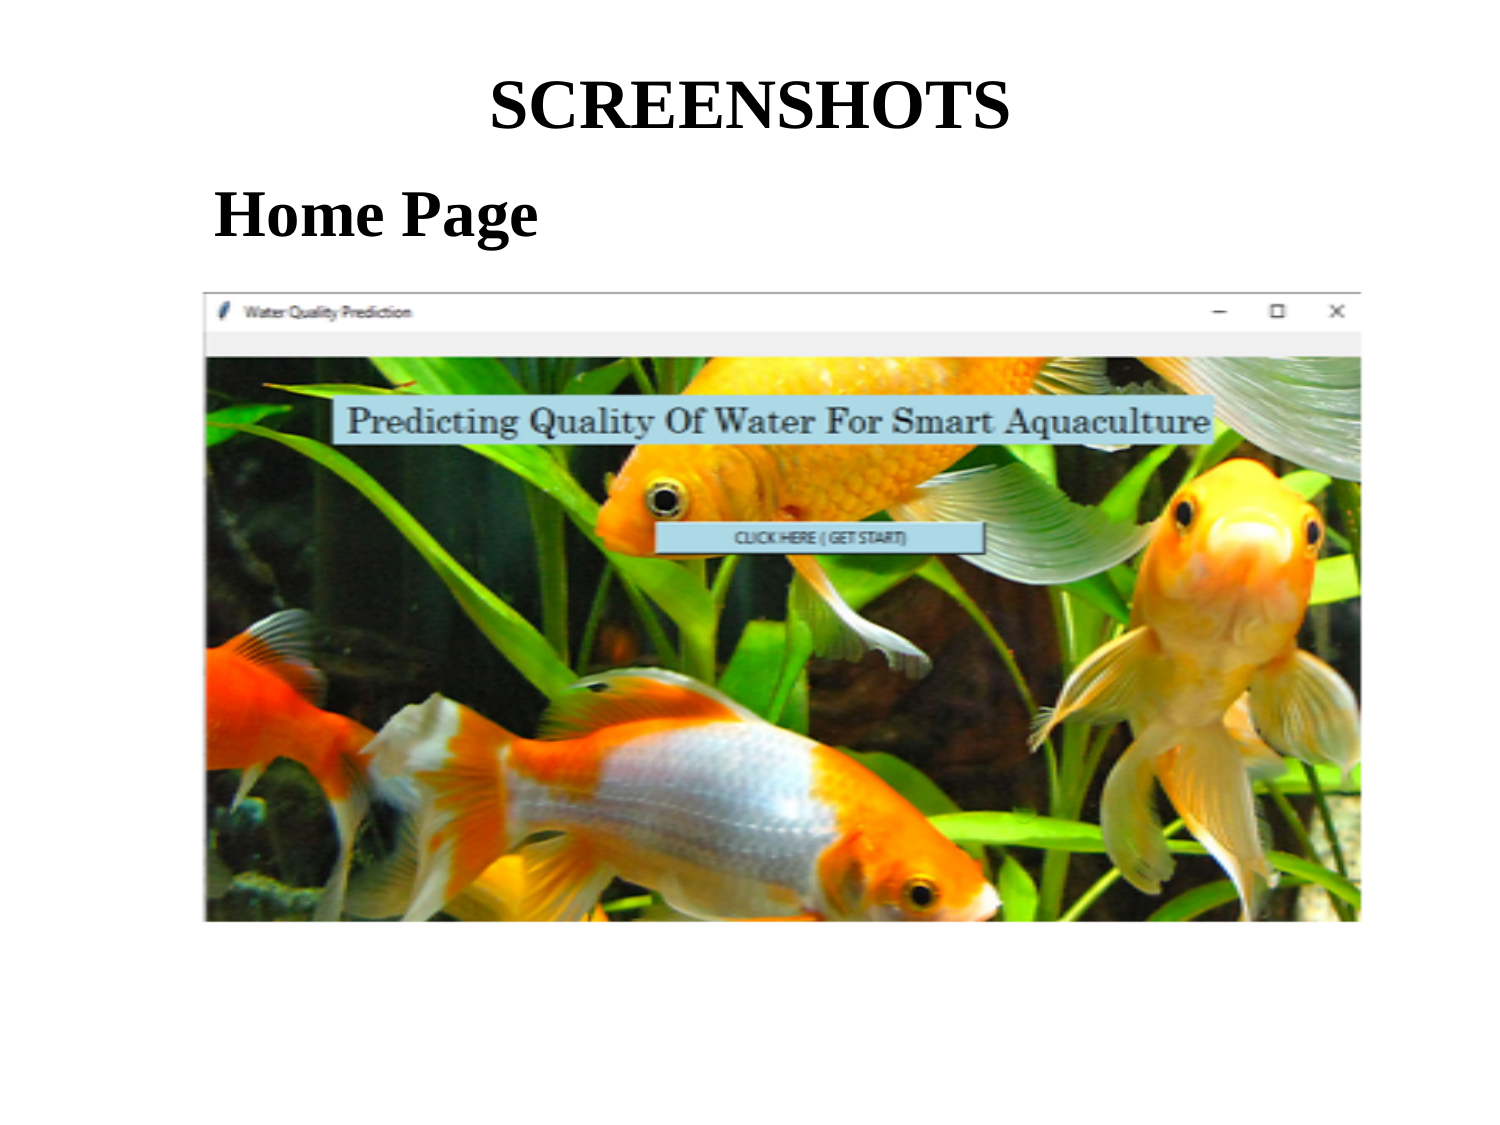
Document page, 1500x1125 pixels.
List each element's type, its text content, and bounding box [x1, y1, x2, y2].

text_box SCREENSHOTS [474, 49, 1031, 150]
text_box Home Page [200, 162, 763, 258]
picture [149, 287, 1413, 926]
